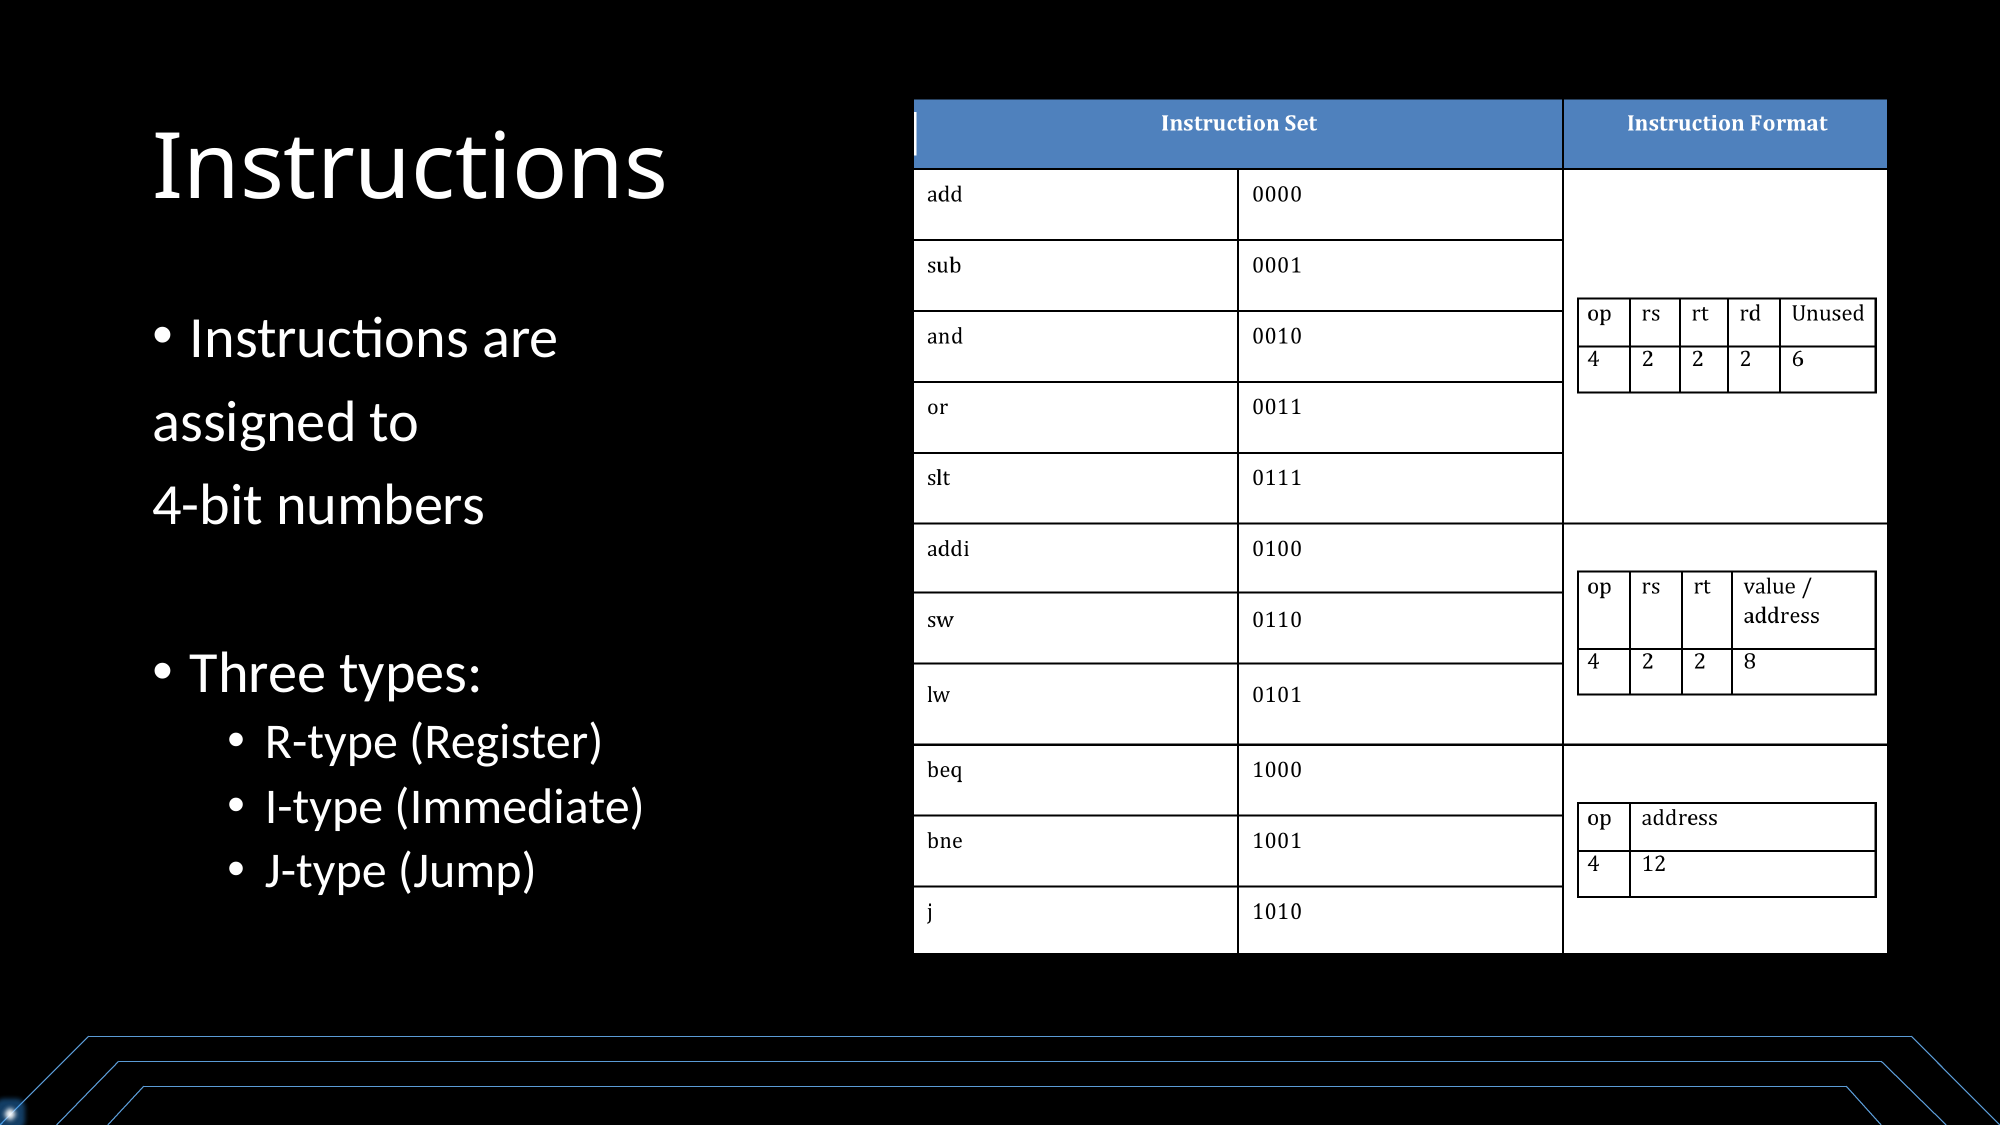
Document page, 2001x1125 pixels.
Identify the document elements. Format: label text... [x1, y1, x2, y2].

picture [913, 97, 1889, 953]
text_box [56, 1061, 119, 1125]
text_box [107, 1086, 144, 1125]
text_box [1846, 1086, 1882, 1125]
title Instructions [137, 59, 1863, 278]
list Instructions are assigned to 4-bit numbers Three types: R-type (Register) I-type (Immediate) J-type (Jump) [137, 299, 1863, 1014]
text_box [1881, 1061, 1947, 1125]
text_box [1911, 1036, 2000, 1125]
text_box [0, 1036, 89, 1125]
